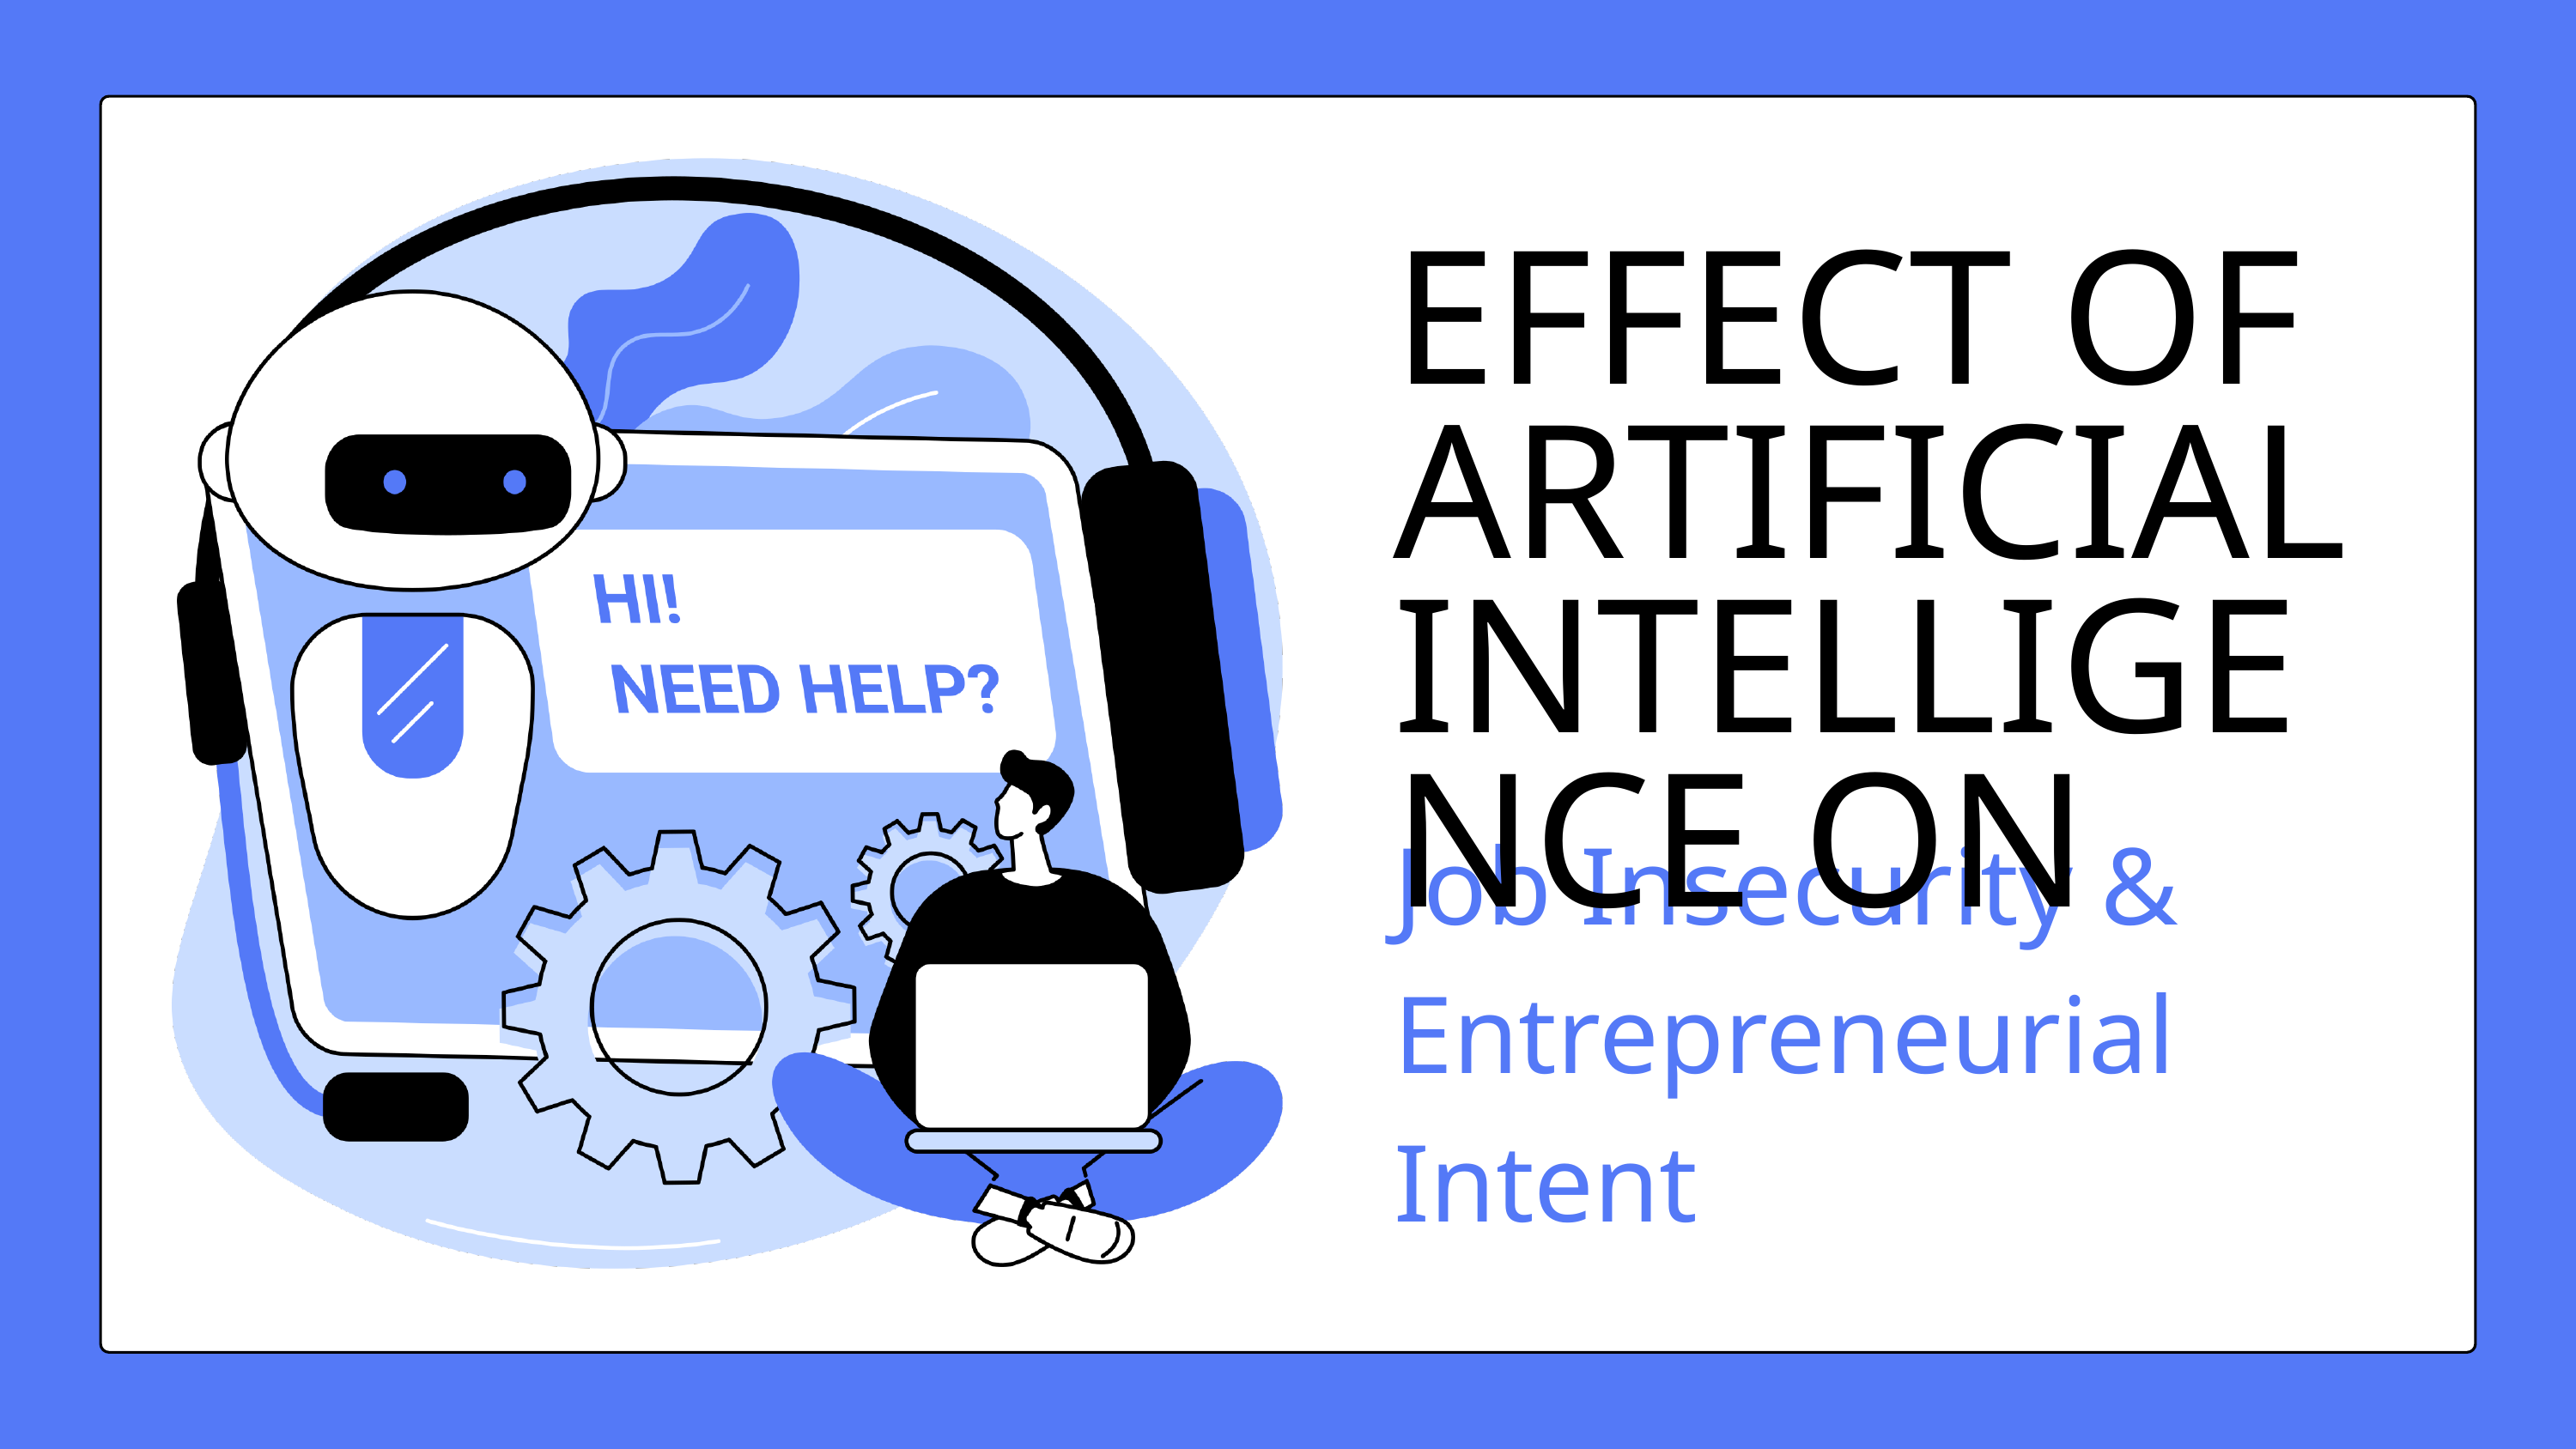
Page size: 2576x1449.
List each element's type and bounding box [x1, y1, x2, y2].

text_box [100, 95, 2476, 1353]
